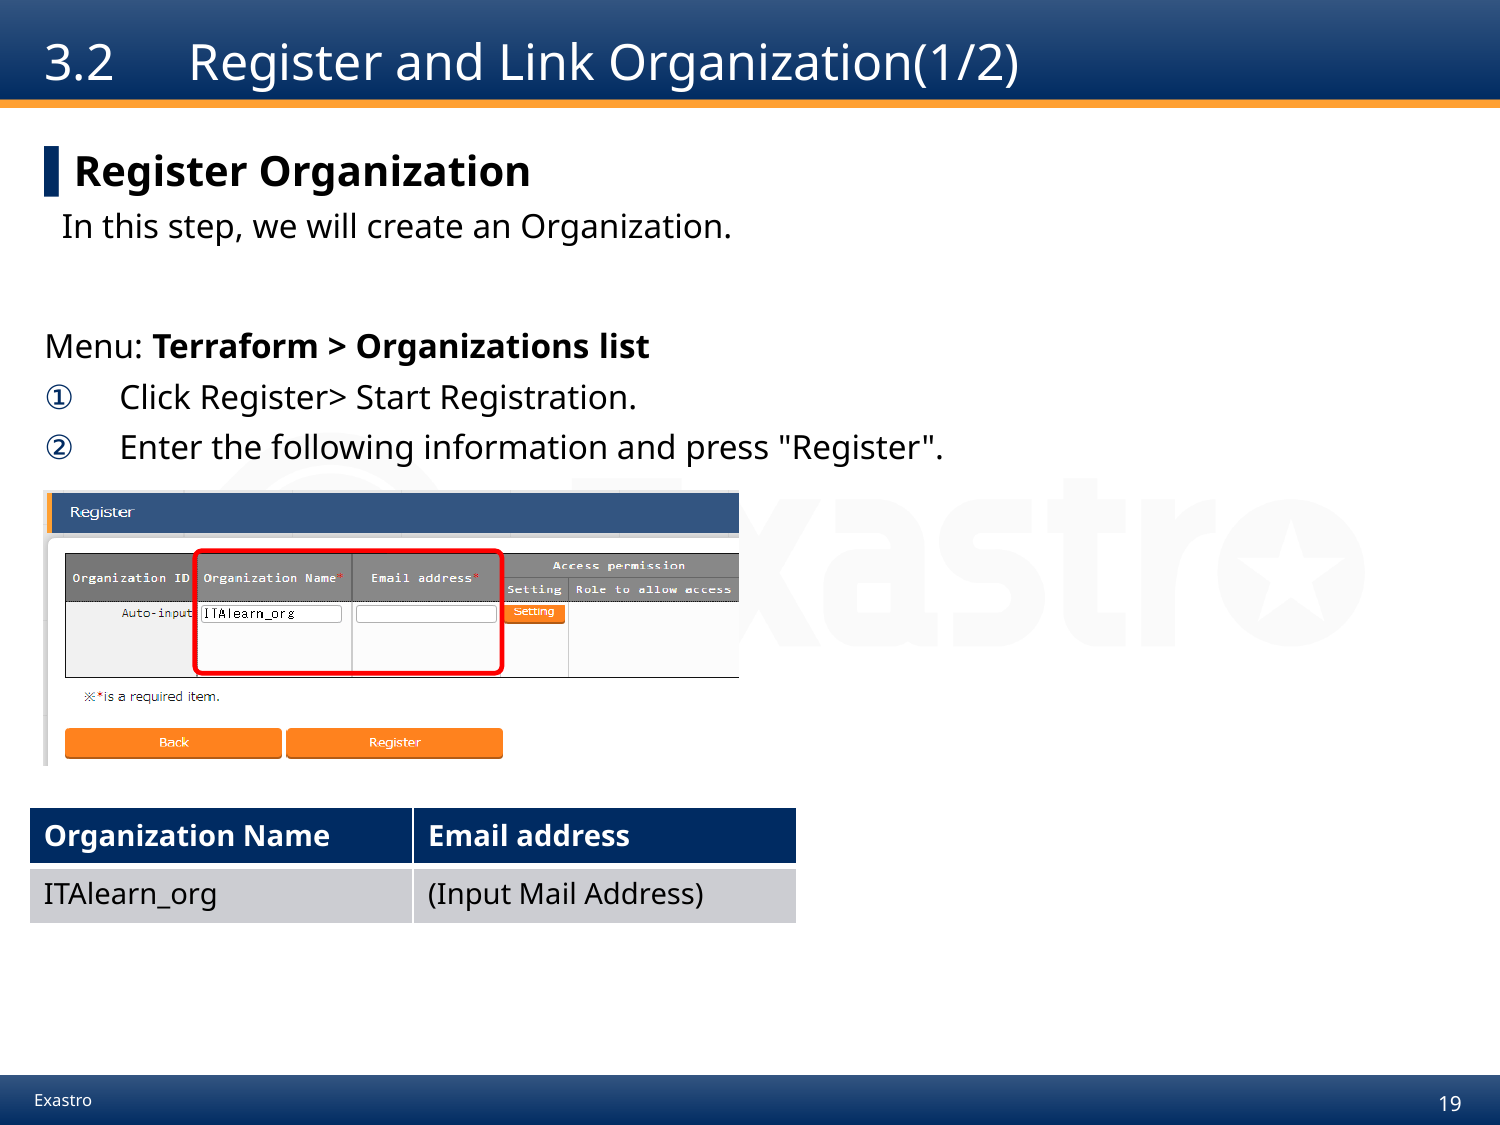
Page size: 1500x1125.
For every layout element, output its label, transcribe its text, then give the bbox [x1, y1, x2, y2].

table_cell ITAlearn_org [30, 869, 412, 923]
list Register Organization In this step, we will create an Organization. Menu: Terraform > Organizations list Click Register> Start Registration. Enter the following information and press "Register". [29, 137, 1471, 1059]
table_header Organization Name [30, 808, 412, 863]
title 3.2 Register and Link Organization(1/2) [29, 18, 1471, 96]
picture [0, 0, 1500, 1125]
table_cell (Input Mail Address) [414, 869, 796, 923]
table_header Email address [414, 808, 796, 863]
